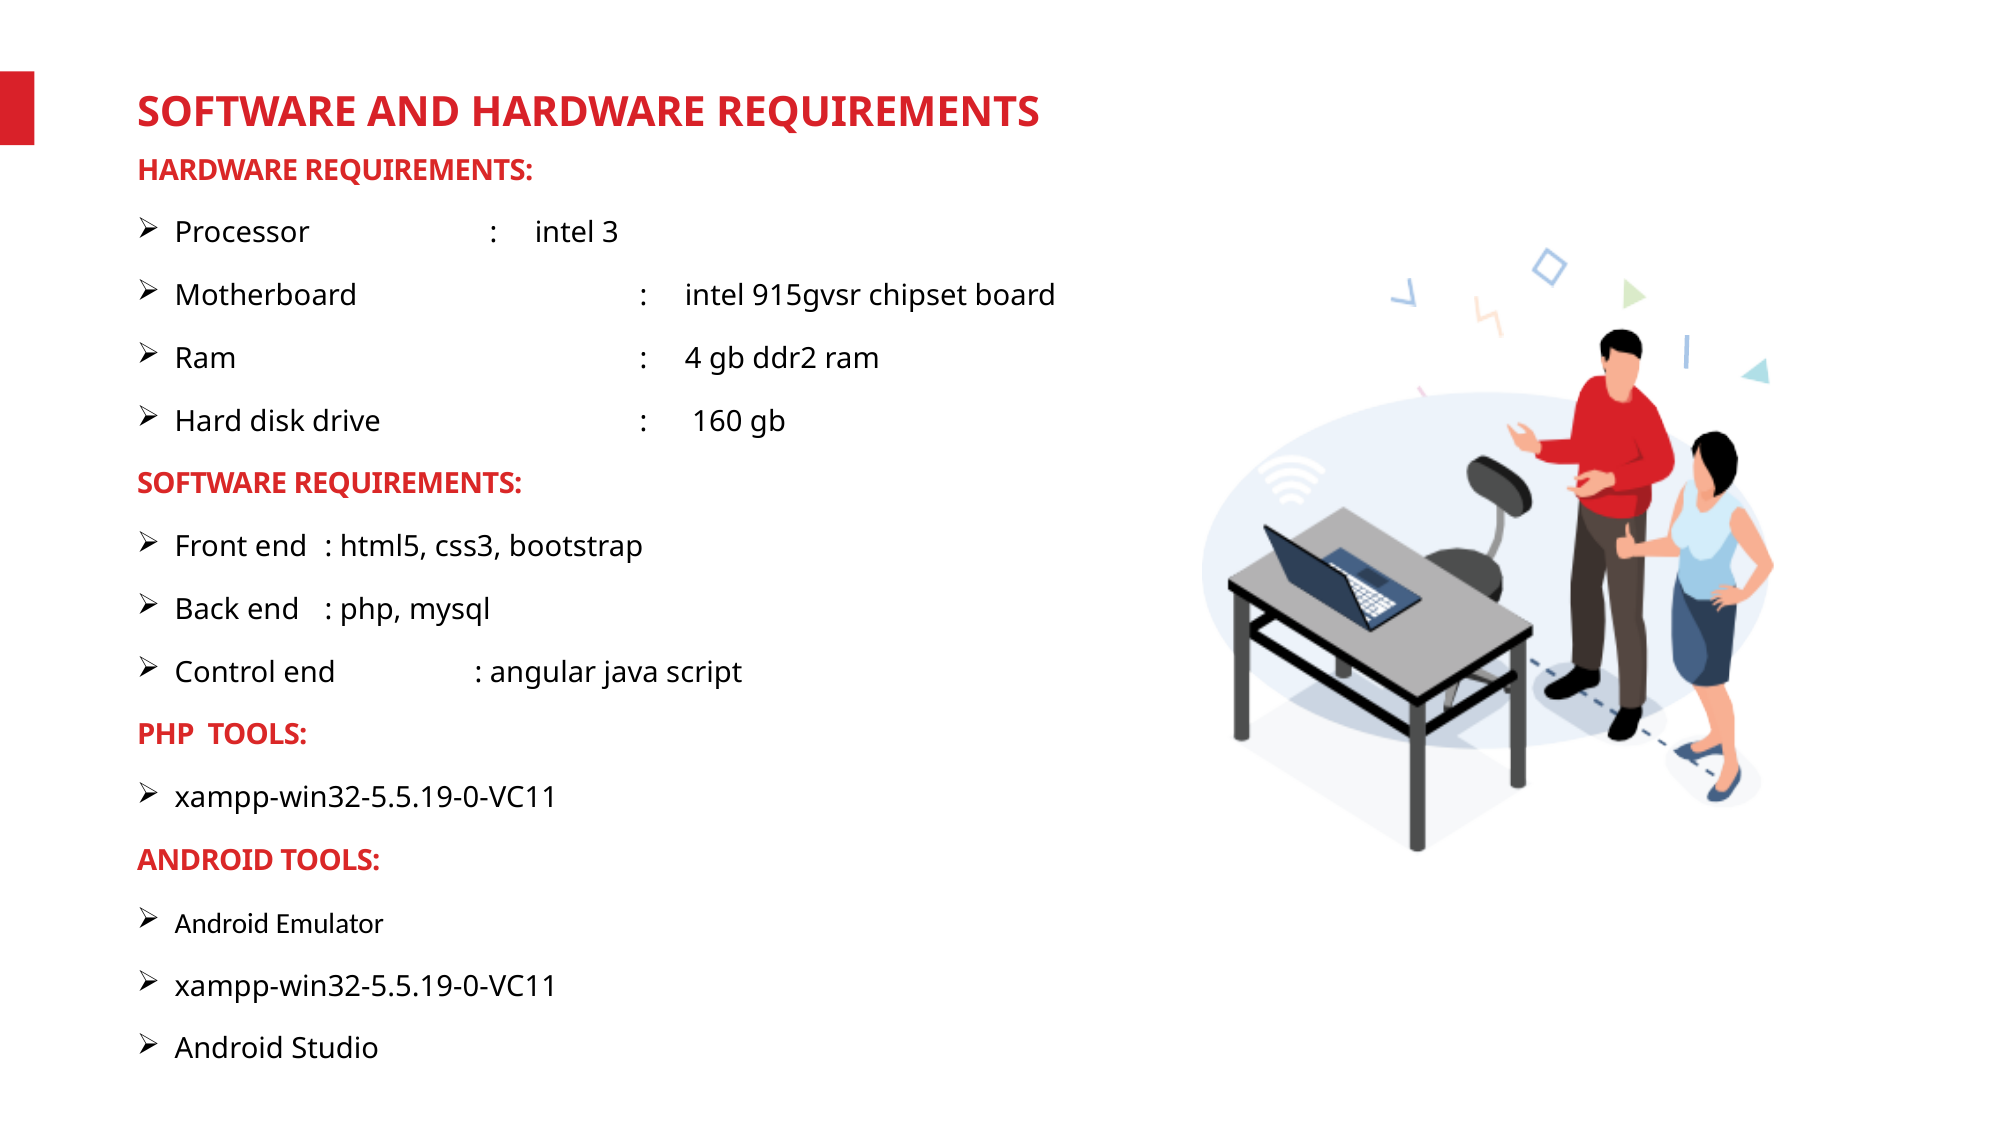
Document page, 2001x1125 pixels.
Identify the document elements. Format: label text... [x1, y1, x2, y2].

title SOFTWARE AND HARDWARE REQUIREMENTS [122, 45, 1848, 136]
list HARDWARE REQUIREMENTS: Processor : intel 3 Motherboard : intel 915gvsr chipset board Ram : 4 gb ddr2 ram Hard disk drive : 160 gb SOFTWARE REQUIREMENTS: Front end : html5, css3, bootstrap Back end : php, mysql Control end : angular java script PHP TOOLS: xampp-win32-5.5.19-0-VC11 ANDROID TOOLS: Android Emulator xampp-win32-5.5.19-0-VC11 Android Studio [122, 136, 1981, 1125]
text_box [0, 71, 35, 146]
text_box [1202, 247, 1774, 856]
